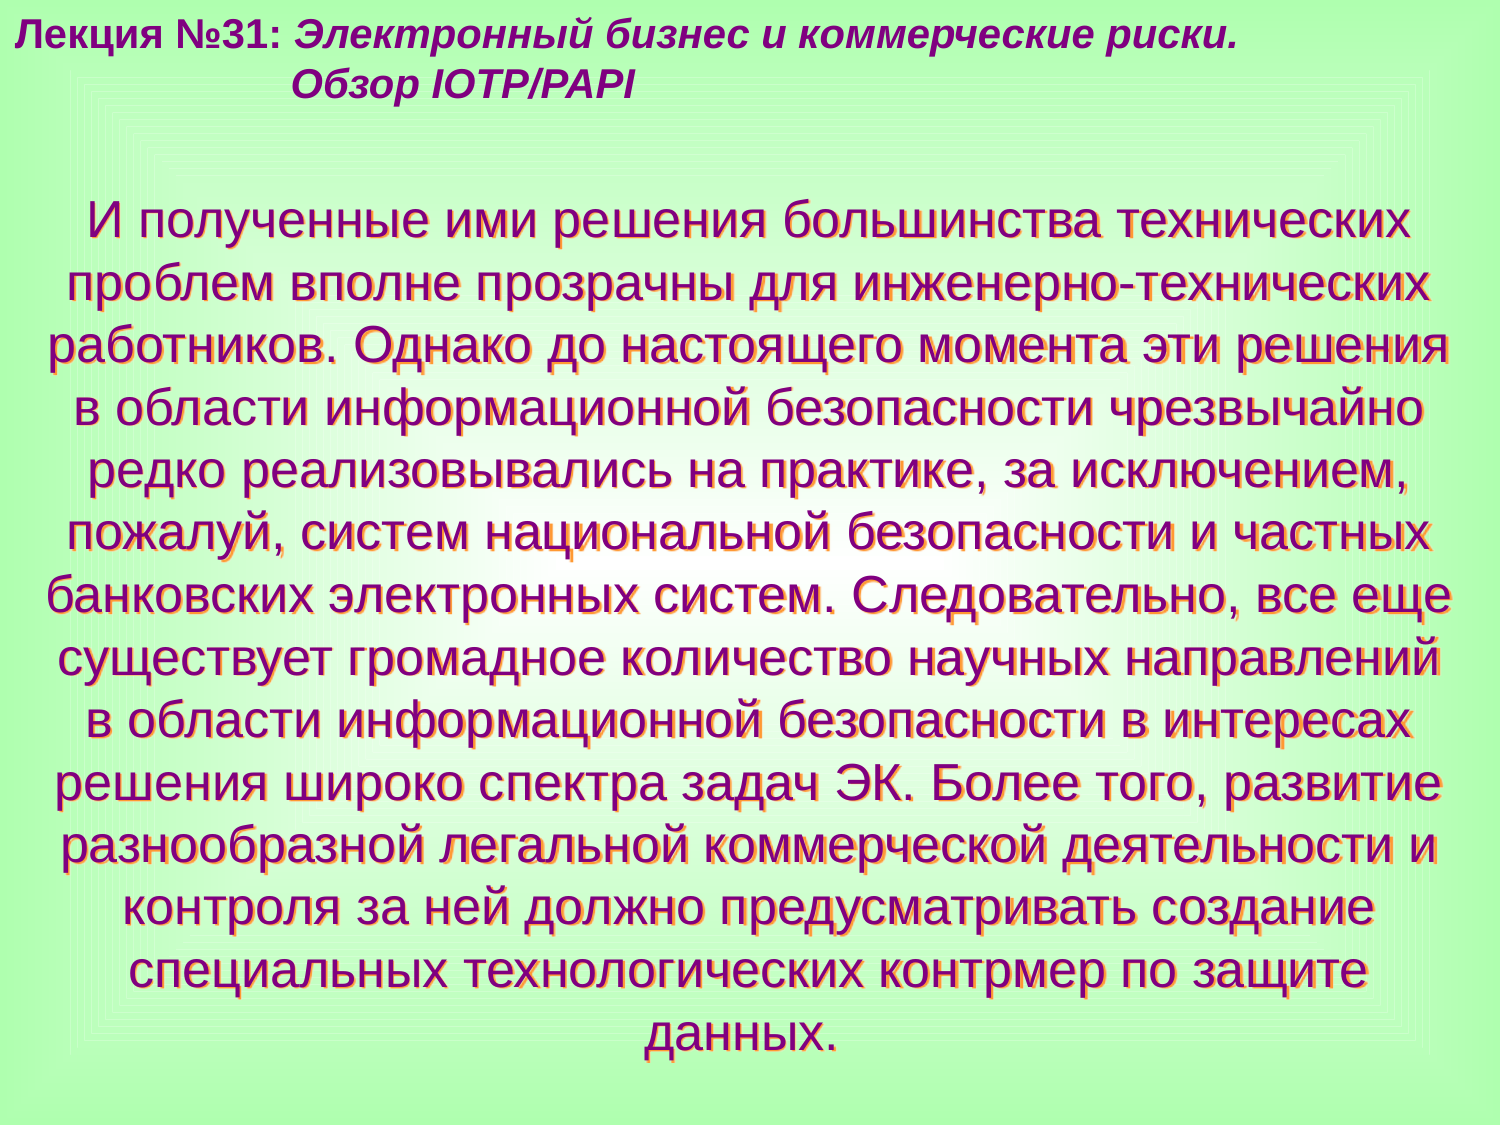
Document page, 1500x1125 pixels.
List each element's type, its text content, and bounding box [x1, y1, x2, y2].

text_box И полученные ими решения большинства технических проблем вполне прозрачны для инженерно-технических работников. Однако до настоящего момента эти решения в области информационной безопасности чрезвычайно редко реализовывались на практике, за исключением, пожалуй, систем национальной безопасности и частных банковских электронных систем. Следовательно, все еще существует громадное количество научных направлений в области информационной безопасности в интересах решения широко спектра задач ЭК. Более того, развитие разнообразной легальной коммерческой деятельности и контроля за ней должно предусматривать создание специальных технологических контрмер по защите данных. [43, 185, 1455, 1061]
text_box Лекция №31: Электронный бизнес и коммерческие риски. Обзор IOTP/PAPI [0, 0, 1500, 115]
